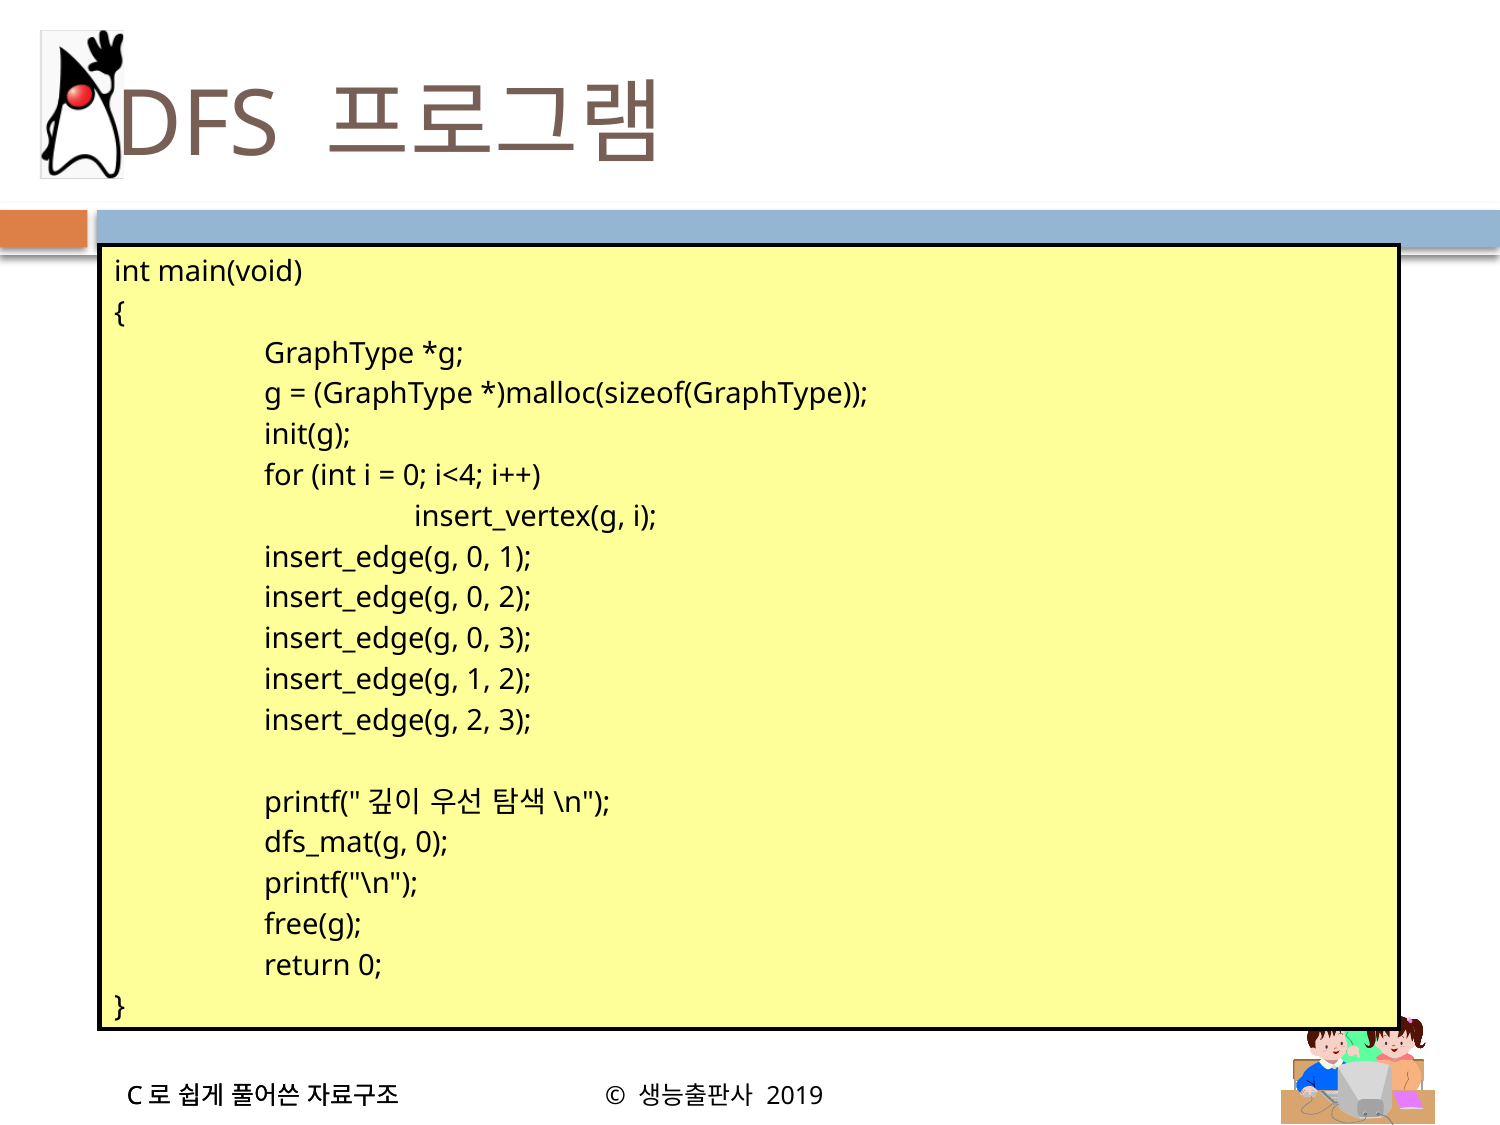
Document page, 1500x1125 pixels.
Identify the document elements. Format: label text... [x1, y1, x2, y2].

picture [39, 30, 124, 179]
text_box int main(void) { GraphType *g; g = (GraphType *)malloc(sizeof(GraphType)); init(g); for (int i = 0; i<4; i++) insert_vertex(g, i); insert_edge(g, 0, 1); insert_edge(g, 0, 2); insert_edge(g, 0, 3); insert_edge(g, 1, 2); insert_edge(g, 2, 3); printf("깊이 우선 탐색\n"); dfs_mat(g, 0); printf("\n"); free(g); return 0; } [99, 244, 1399, 1030]
title DFS 프로그램 [100, 37, 1438, 200]
